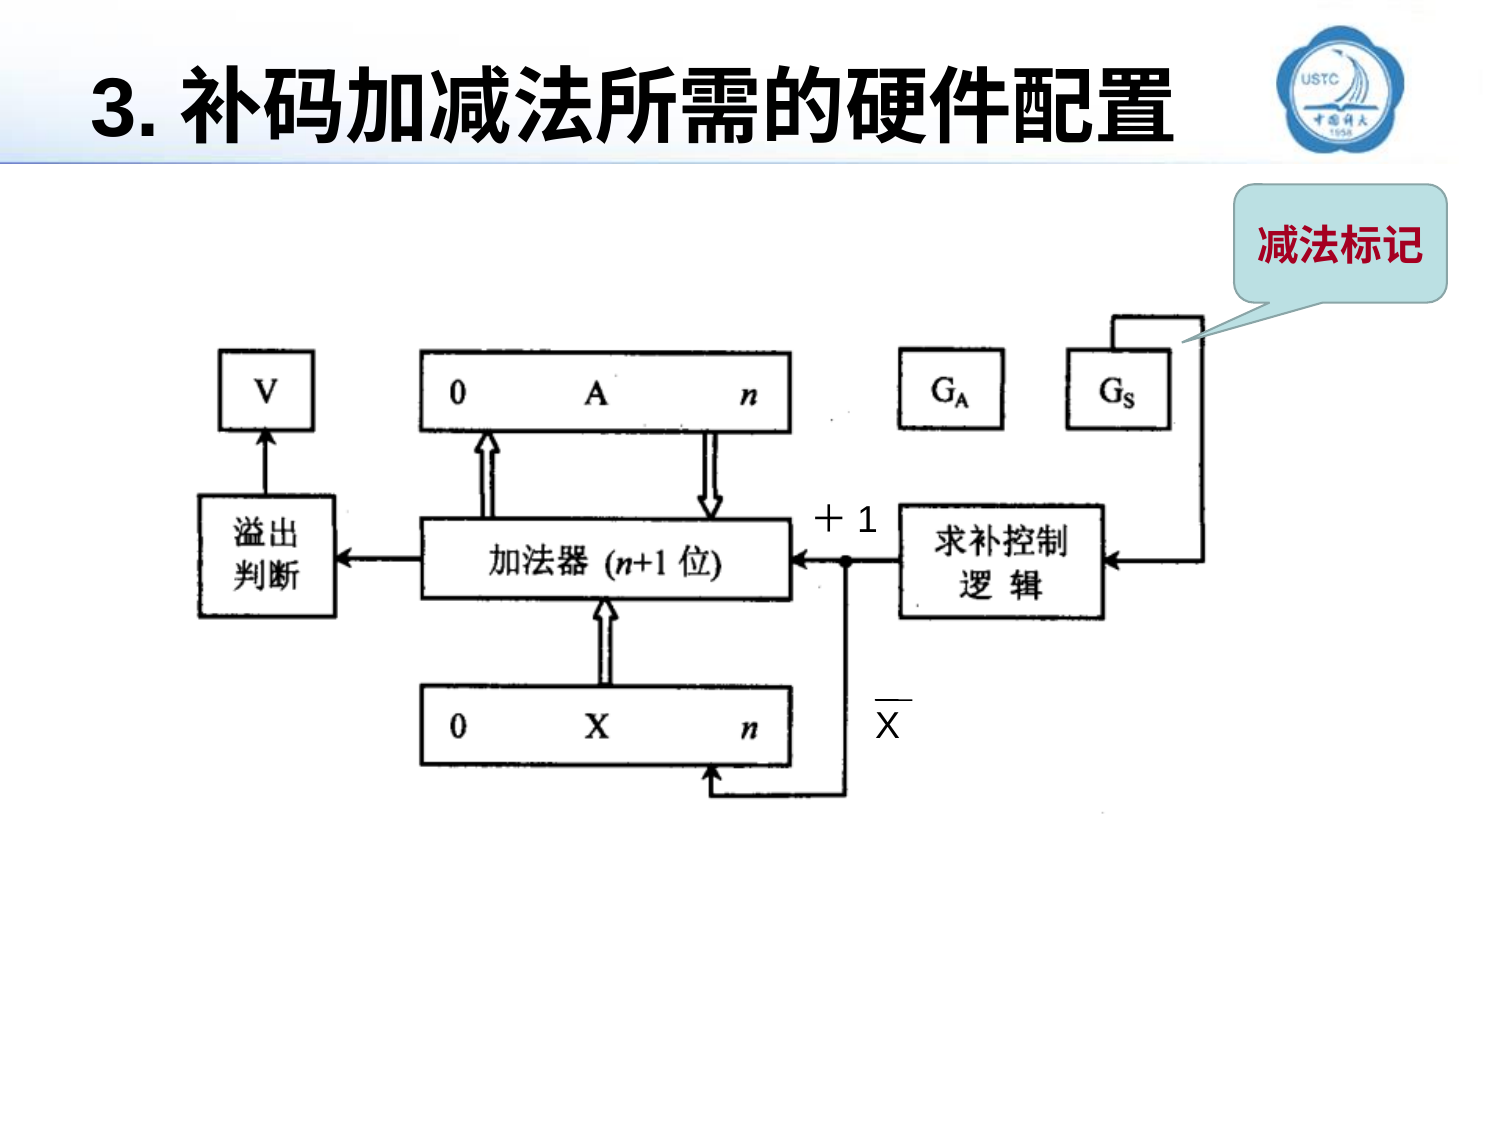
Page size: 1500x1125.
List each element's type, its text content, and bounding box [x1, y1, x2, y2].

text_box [859, 693, 916, 754]
title 3.补码加减法所需的硬件配置 [75, 45, 1425, 161]
text_box 减法标记 [1232, 183, 1448, 329]
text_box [194, 302, 1235, 817]
picture [0, 0, 1500, 164]
